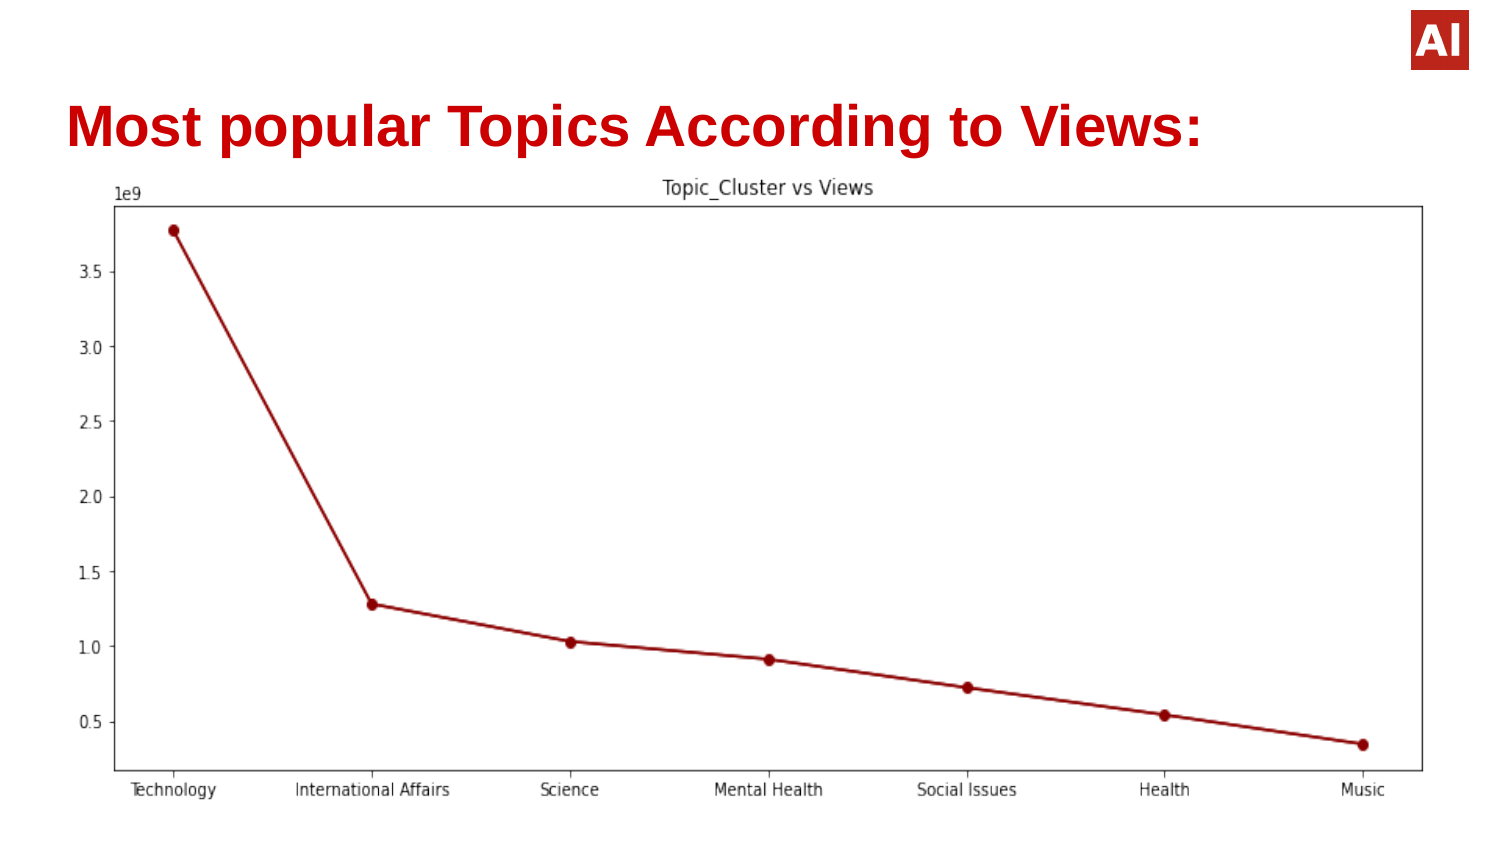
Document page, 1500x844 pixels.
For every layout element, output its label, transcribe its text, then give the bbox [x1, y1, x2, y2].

title Most popular Topics According to Views: [51, 72, 1449, 167]
picture [66, 166, 1434, 812]
picture [1411, 10, 1469, 70]
